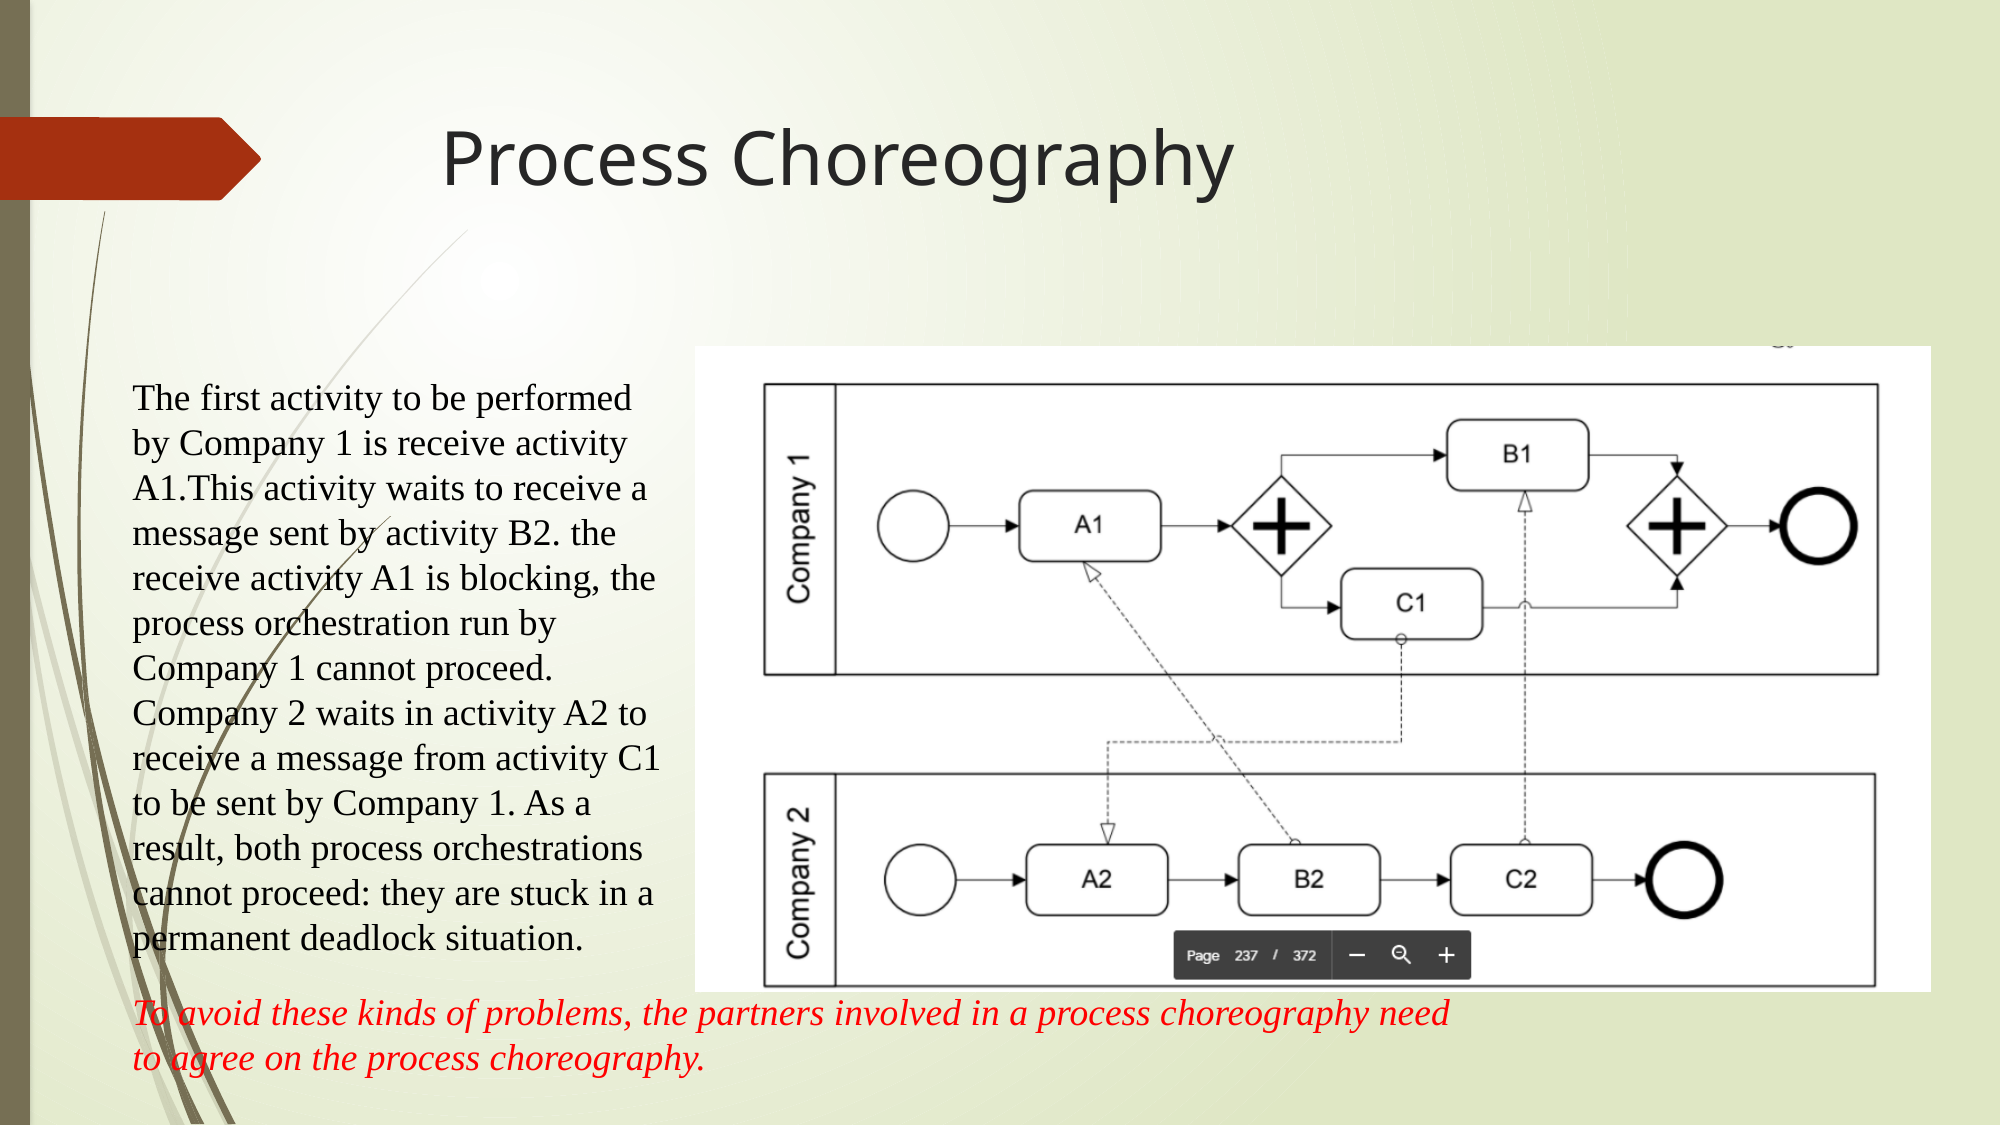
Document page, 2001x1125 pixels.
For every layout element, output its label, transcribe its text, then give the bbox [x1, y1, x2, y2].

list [695, 346, 1932, 992]
title Process Choreography [425, 102, 1888, 313]
text_box The first activity to be performed by Company 1 is receive activity A1.This activity waits to receive a message sent by activity B2. the receive activity A1 is blocking, the process orchestration run by Company 1 cannot proceed. Company 2 waits in activity A2 to receive a message from activity C1 to be sent by Company 1. As a result, both process orchestrations cannot proceed: they are stuck in a permanent deadlock situation. [117, 365, 684, 966]
text_box To avoid these kinds of problems, the partners involved in a process choreography need to agree on the process choreography. [117, 980, 1932, 1086]
